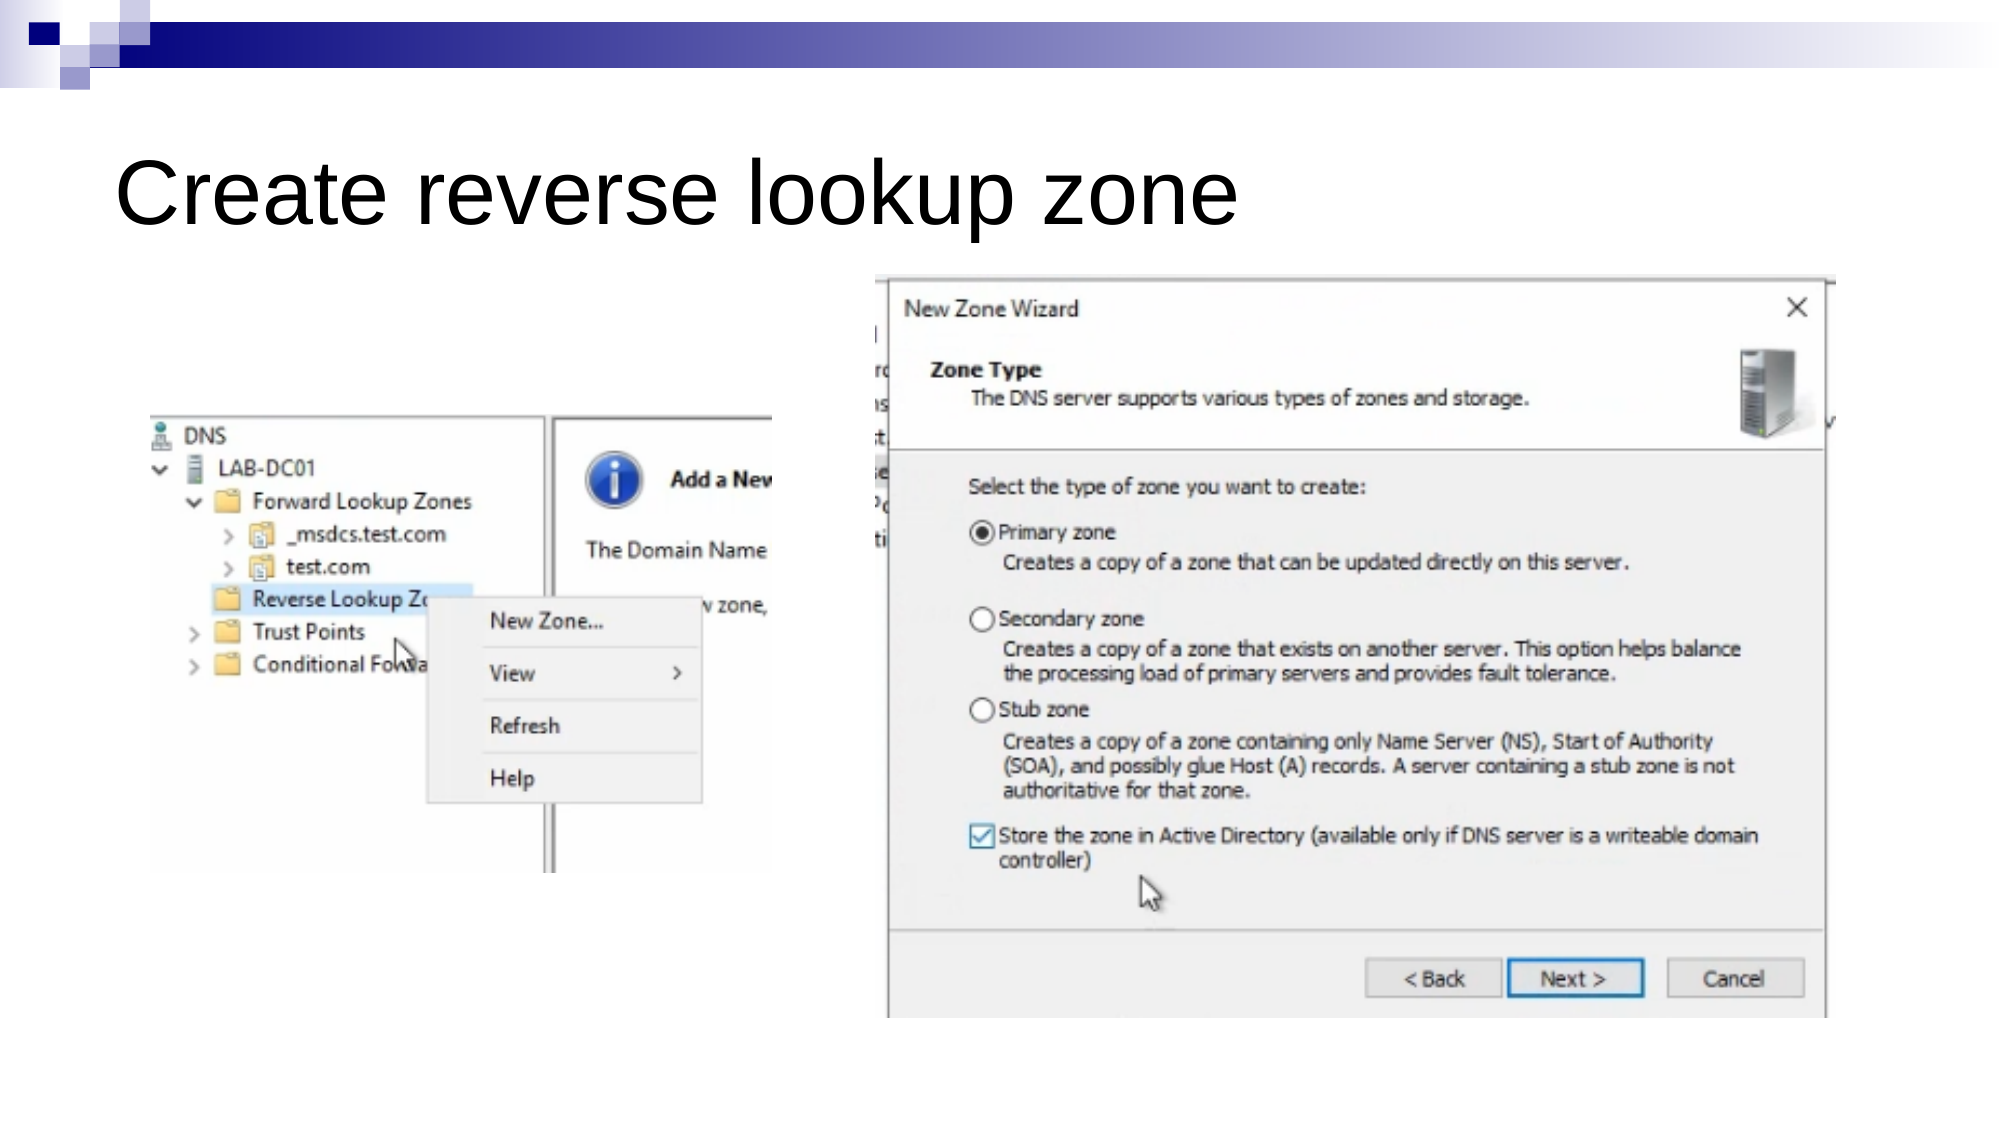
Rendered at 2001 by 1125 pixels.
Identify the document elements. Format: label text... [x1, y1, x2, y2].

title Create reverse lookup zone [99, 75, 1900, 300]
picture [874, 274, 1836, 1018]
picture [149, 414, 772, 873]
